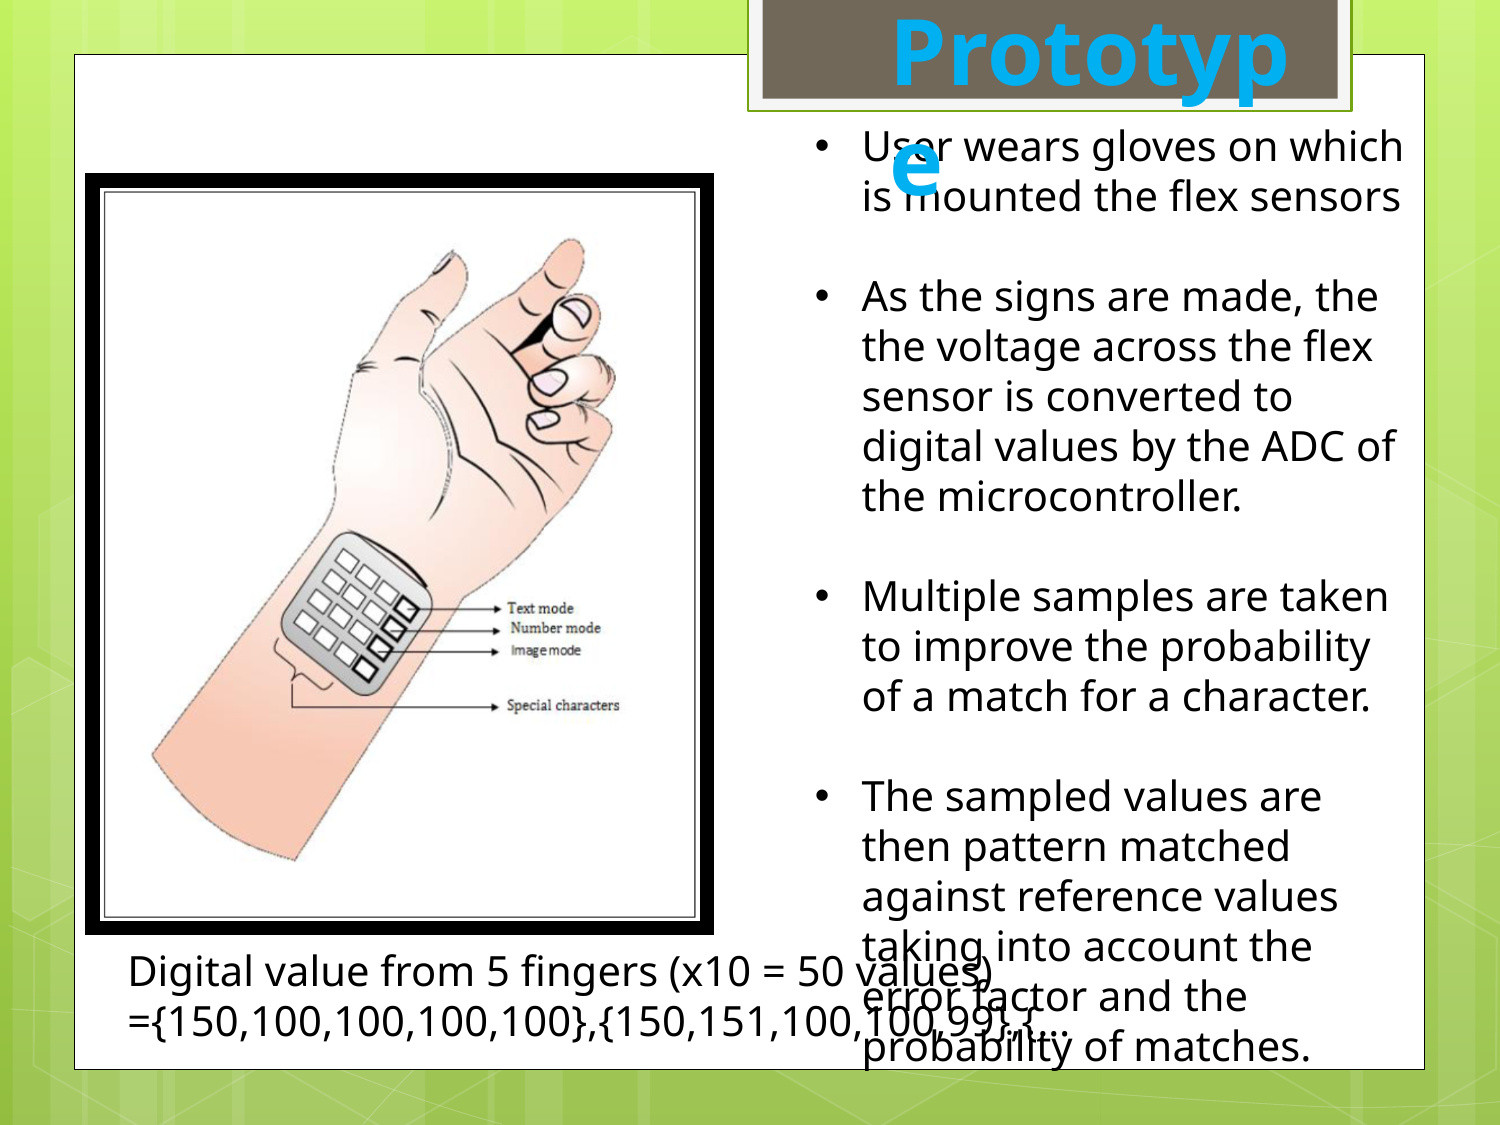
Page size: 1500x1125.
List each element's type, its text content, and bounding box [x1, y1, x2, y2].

picture [32, 188, 767, 920]
text_box User wears gloves on which is mounted the flex sensors As the signs are made, the the voltage across the flex sensor is converted to digital values by the ADC of the microcontroller. Multiple samples are taken to improve the probability of a match for a character. The sampled values are then pattern matched against reference values taking into account the error factor and the probability of matches. We use the ‘Cornering’ algorithm to center down the values [800, 112, 1425, 1125]
text_box Prototype [874, 0, 1307, 221]
text_box Digital value from 5 fingers (x10 = 50 values) ={150,100,100,100,100},{150,151,100,100,99},{… [112, 937, 800, 1053]
